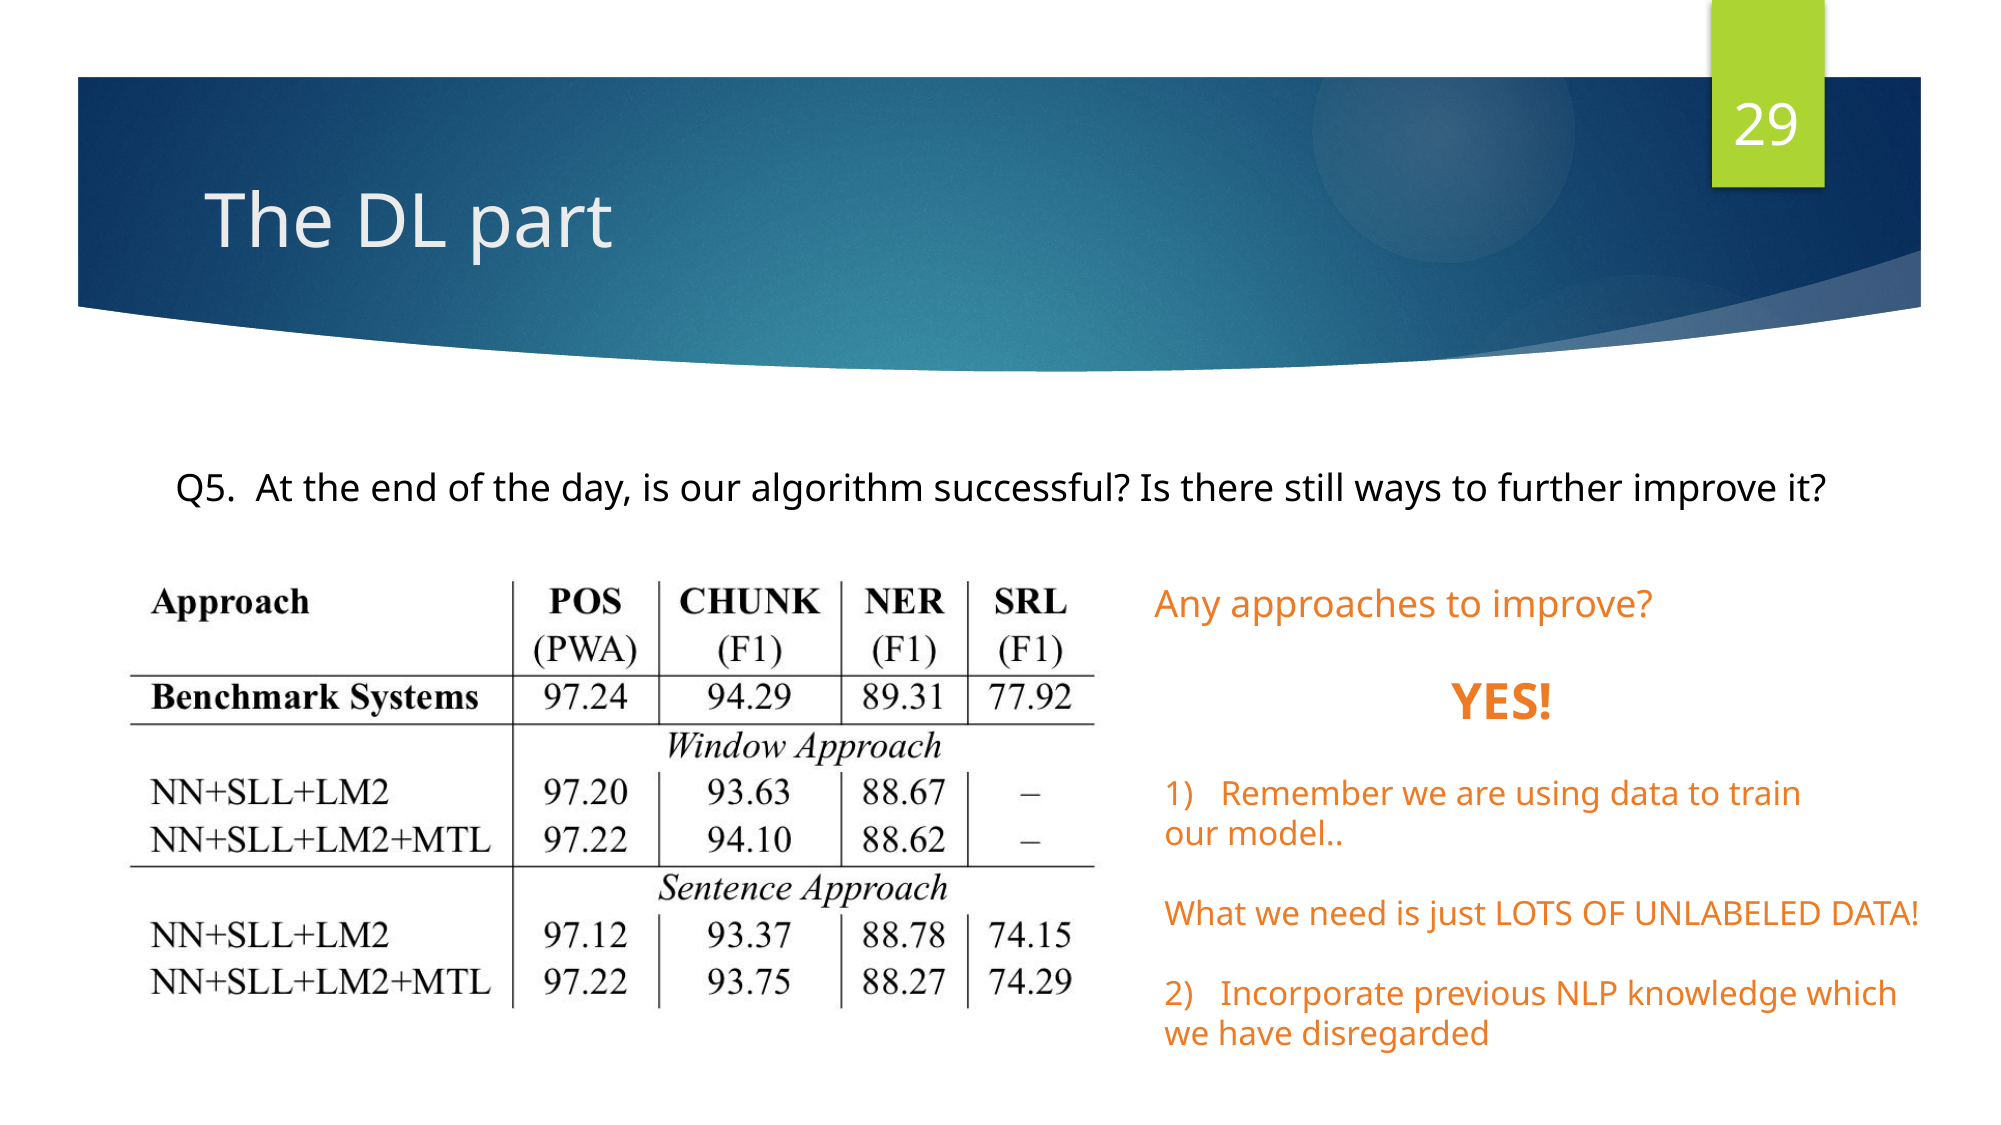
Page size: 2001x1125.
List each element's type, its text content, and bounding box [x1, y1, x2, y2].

picture [105, 545, 1140, 1027]
text_box Any approaches to improve? YES! [1144, 572, 1866, 737]
slide_number 29 [1698, 48, 1836, 175]
text_box Remember we are using data to train our model.. What we need is just LOTS OF UNLABELED DATA! Incorporate previous NLP knowledge which we have disregarded [1149, 765, 1936, 1060]
text_box Q5. At the end of the day, is our algorithm successful? Is there still ways to further improve it? [160, 456, 1844, 516]
title The DL part [189, 159, 1627, 276]
